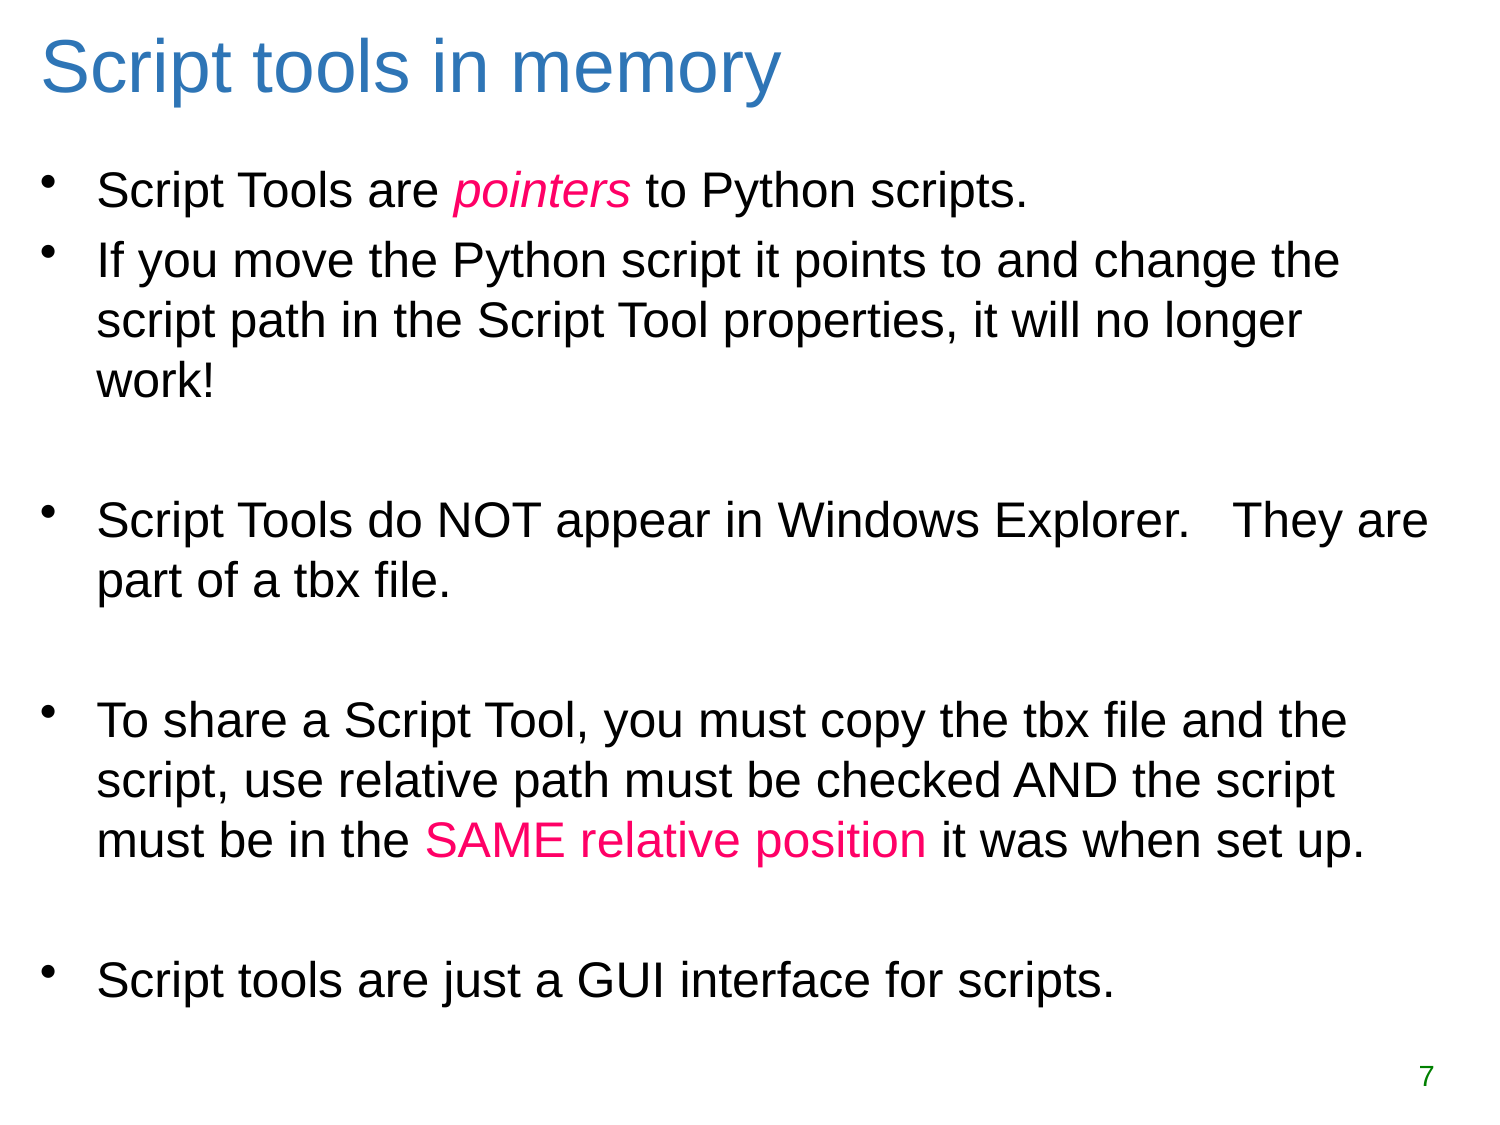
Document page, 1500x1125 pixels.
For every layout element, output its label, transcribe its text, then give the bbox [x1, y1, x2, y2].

slide_number 7 [1074, 1050, 1450, 1103]
title Script tools in memory [25, 24, 1338, 100]
list Script Tools are pointers to Python scripts. If you move the Python script it points to and change the script path in the Script Tool properties, it will no longer work! Script Tools do NOT appear in Windows Explorer. They are part of a tbx file. To share a Script Tool, you must copy the tbx file and the script, use relative path must be checked AND the script must be in the SAME relative position it was when set up. Script tools are just a GUI interface for scripts. [24, 149, 1450, 1038]
